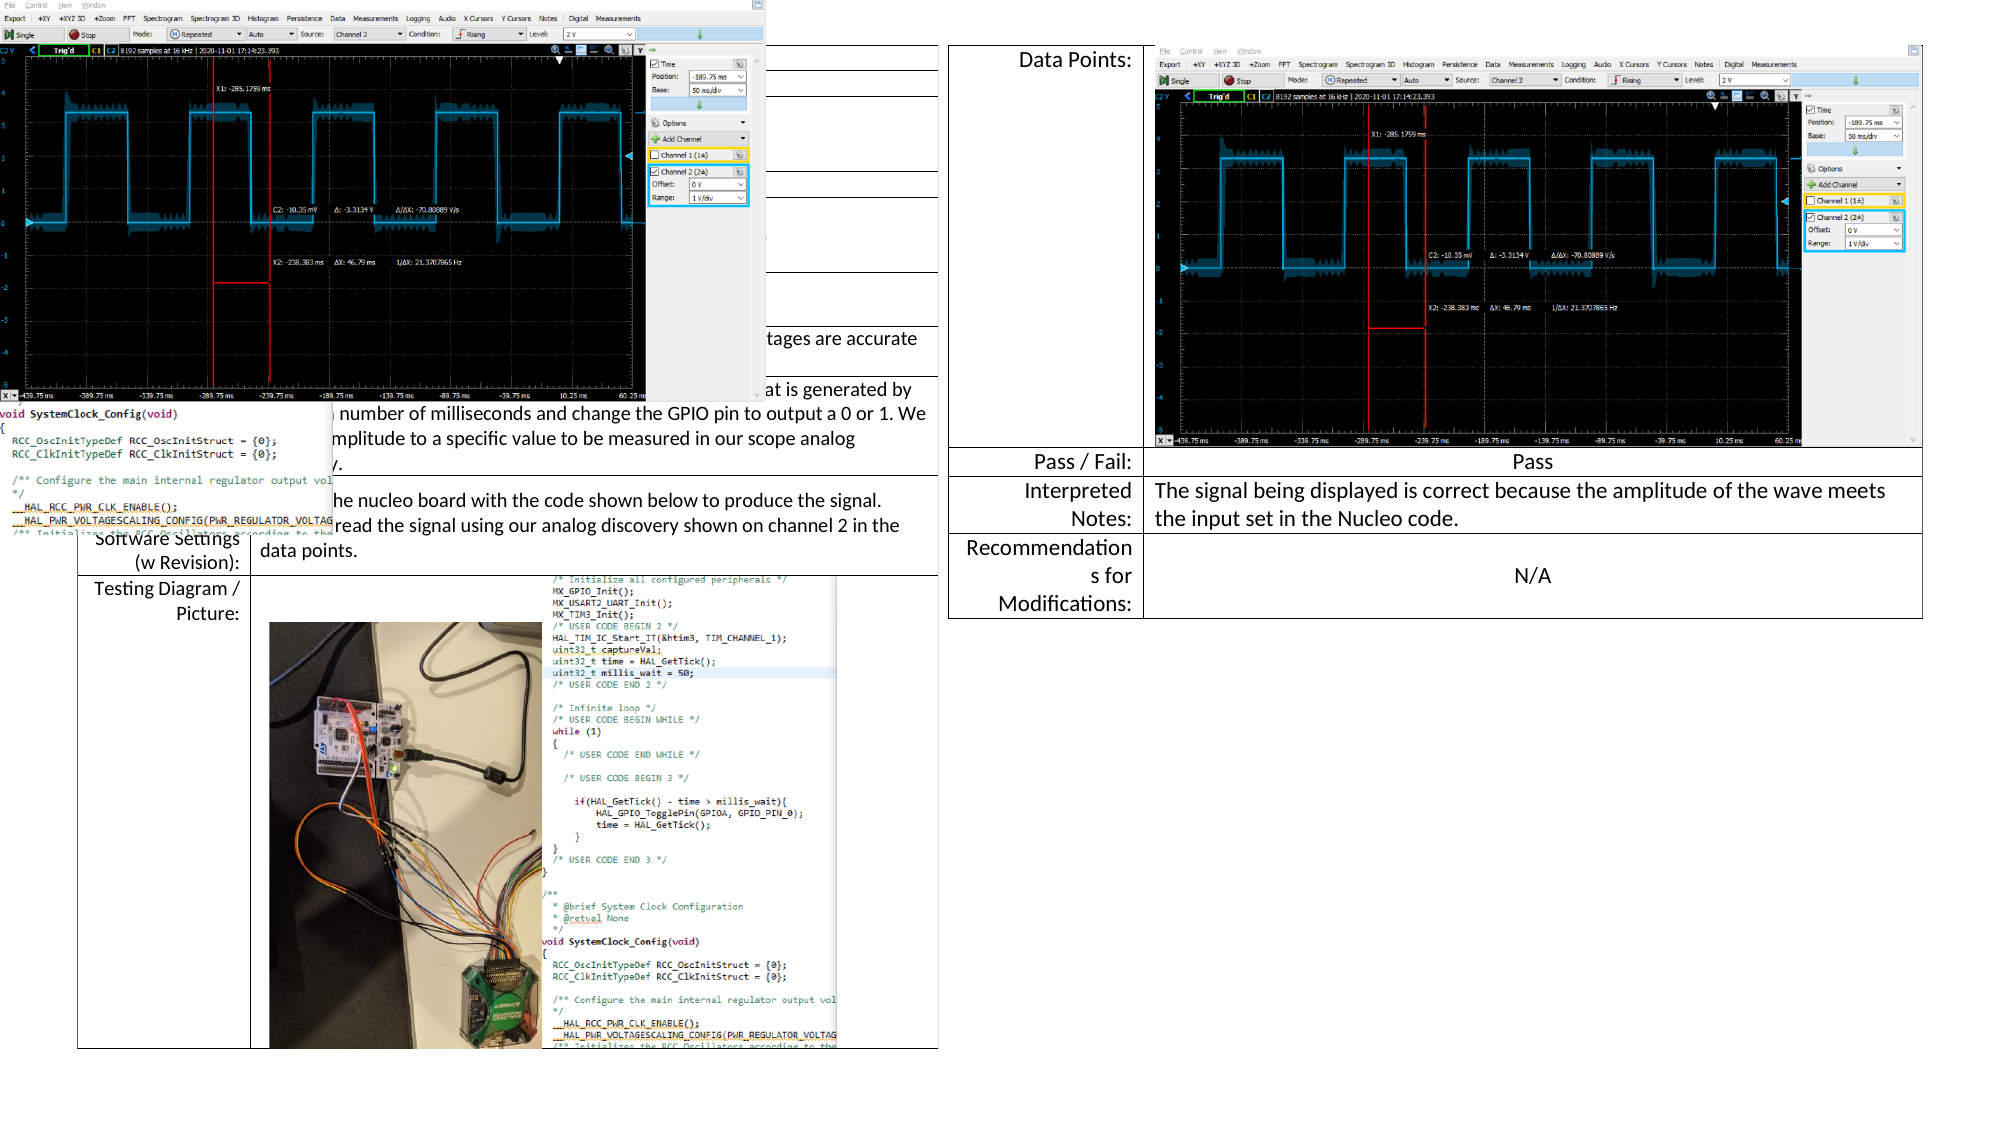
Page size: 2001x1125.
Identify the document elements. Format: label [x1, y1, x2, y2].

picture [947, 44, 1923, 667]
list [77, 44, 939, 1051]
picture [0, 0, 766, 535]
